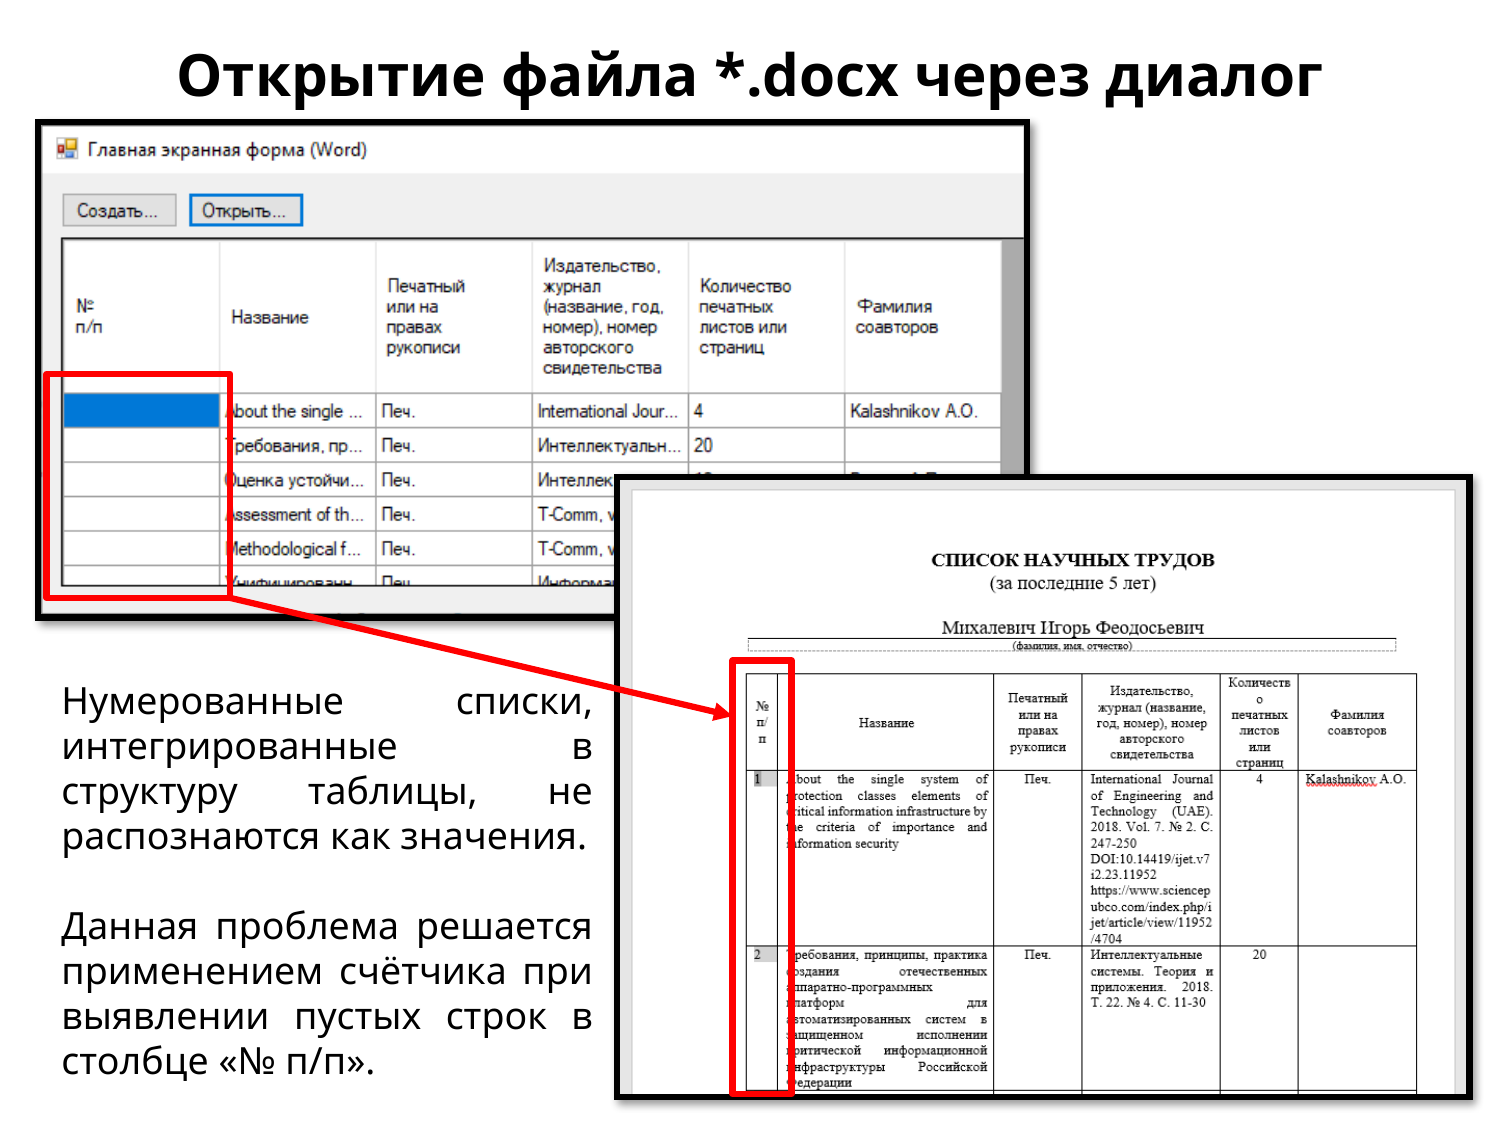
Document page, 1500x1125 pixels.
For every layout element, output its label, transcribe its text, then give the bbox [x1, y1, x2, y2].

text_box Нумерованные списки, интегрированные в структуру таблицы, не распознаются как значения. Данная проблема решается применением счётчика при выявлении пустых строк в столбце «№ п/п». [46, 669, 609, 1090]
text_box Открытие файла *.docx через диалог [17, 30, 1483, 116]
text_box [229, 597, 733, 717]
picture [40, 125, 1467, 1095]
